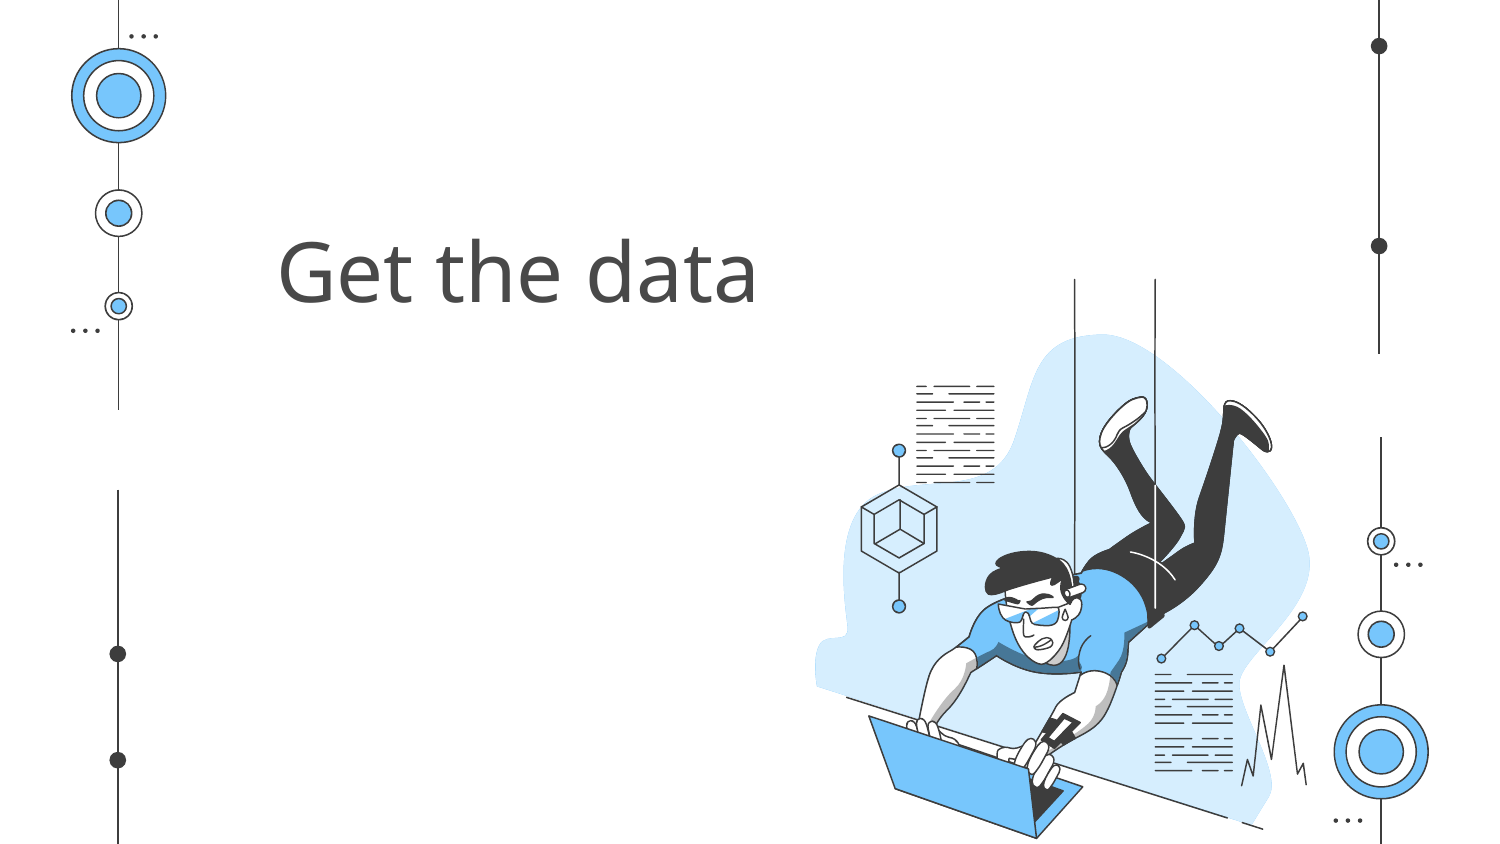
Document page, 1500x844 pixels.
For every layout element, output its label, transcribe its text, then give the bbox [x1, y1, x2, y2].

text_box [811, 278, 1318, 840]
title Get the data [67, 203, 970, 354]
